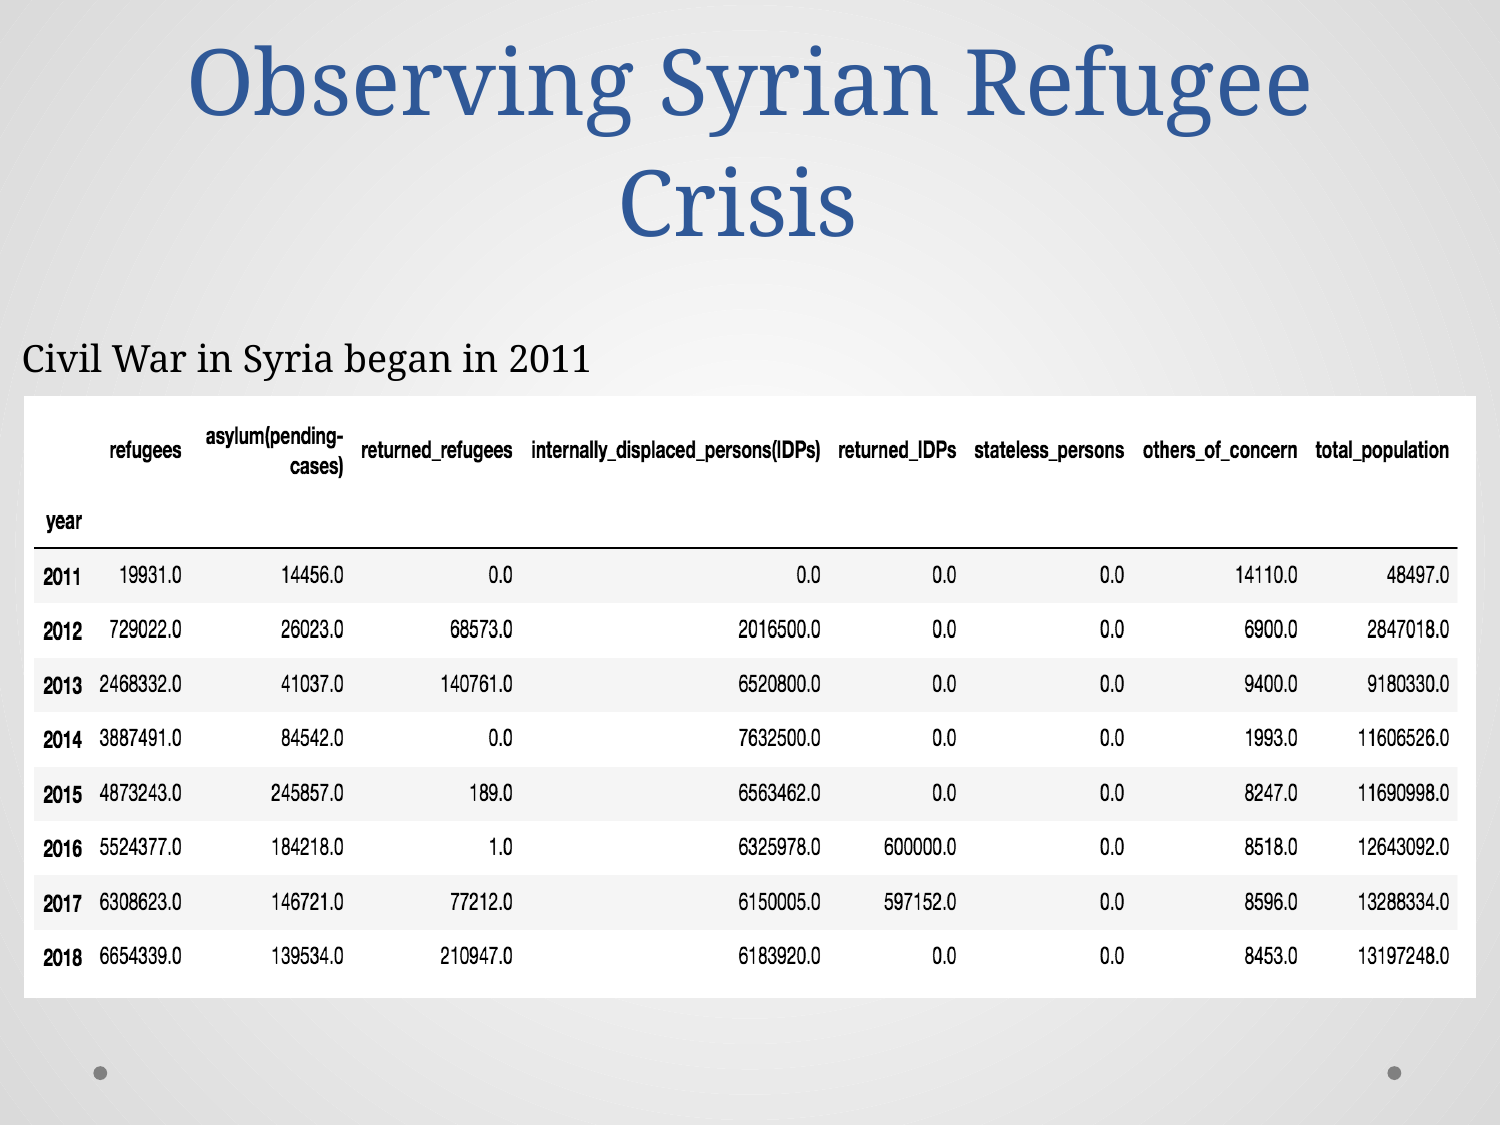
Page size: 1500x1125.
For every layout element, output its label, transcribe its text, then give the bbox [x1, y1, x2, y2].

title Observing Syrian Refugee Crisis [75, 0, 1425, 263]
text_box Civil War in Syria began in 2011 [6, 327, 608, 388]
picture [23, 395, 1476, 998]
